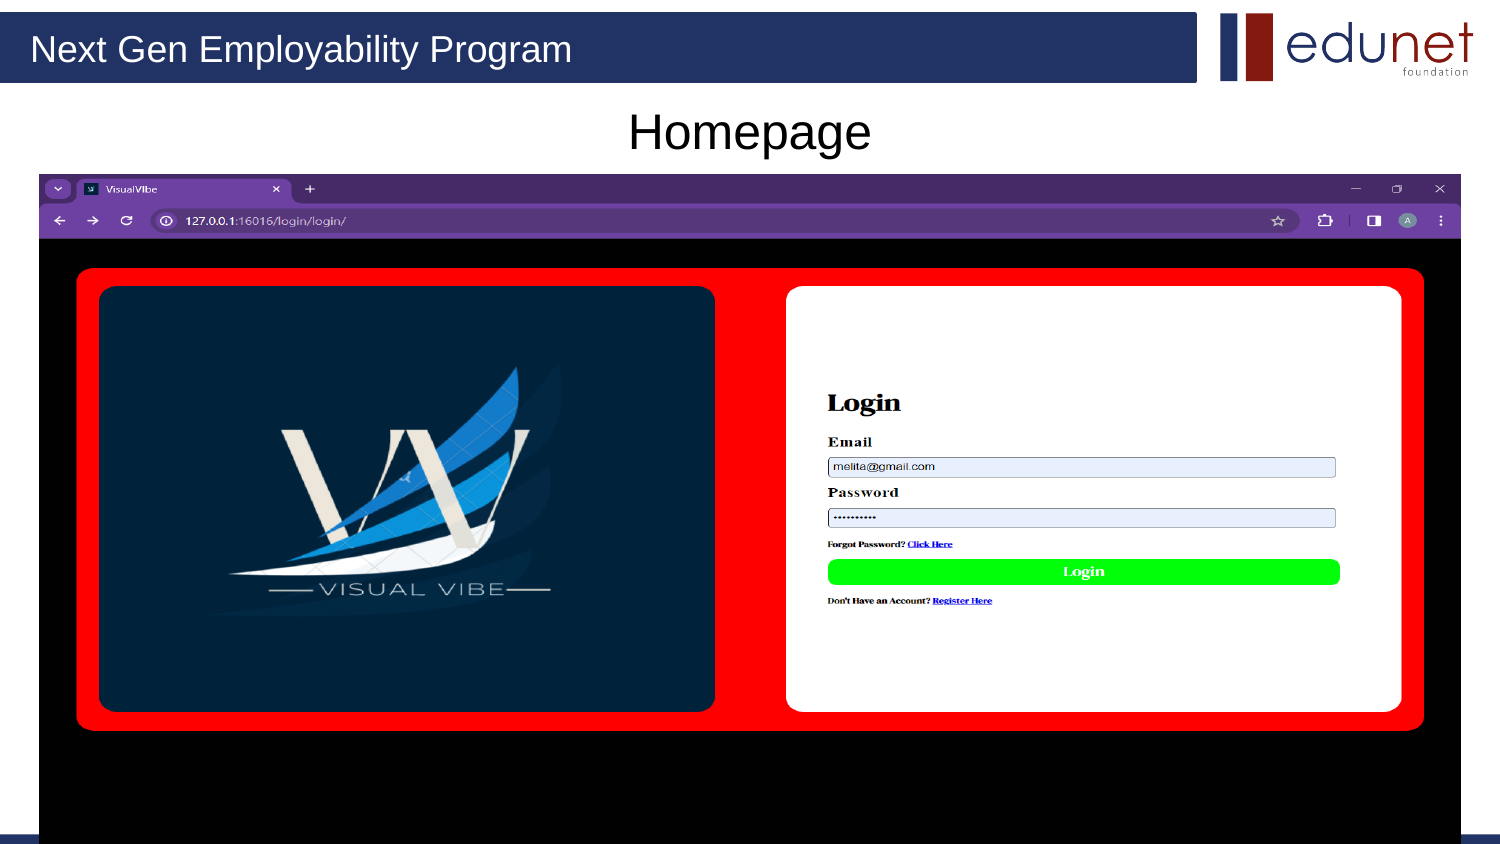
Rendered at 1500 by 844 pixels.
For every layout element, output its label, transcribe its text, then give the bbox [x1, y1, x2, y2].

title Homepage [25, 100, 1475, 175]
picture [1279, 14, 1482, 83]
picture [39, 174, 1461, 844]
